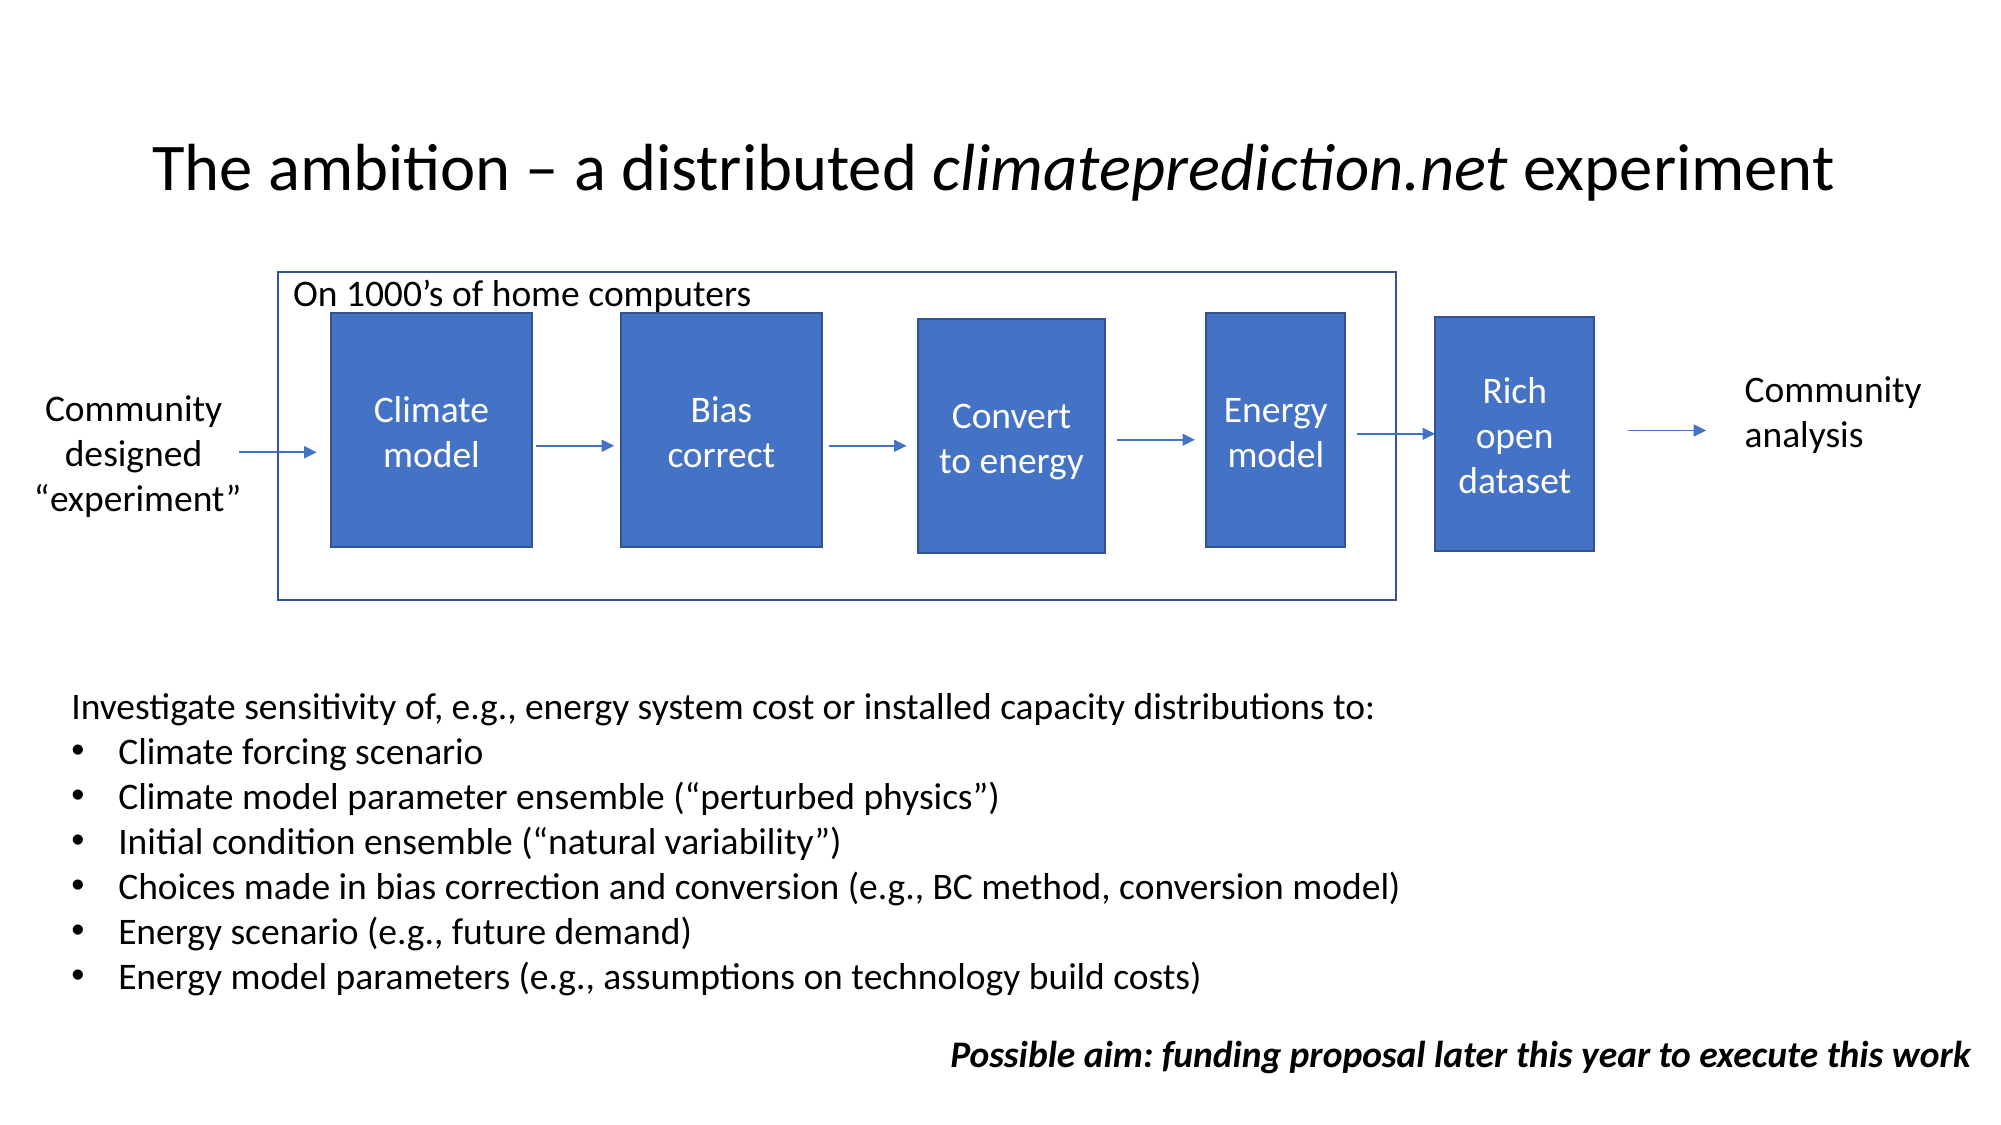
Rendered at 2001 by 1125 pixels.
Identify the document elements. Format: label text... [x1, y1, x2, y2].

title The ambition – a distributed climateprediction.net experiment [137, 59, 1863, 278]
text_box Community designed “experiment” [8, 376, 260, 527]
text_box Investigate sensitivity of, e.g., energy system cost or installed capacity distributions to: Climate forcing scenario Climate model parameter ensemble (“perturbed physics”) Initial condition ensemble (“natural variability”) Choices made in bias correction and conversion (e.g., BC method, conversion model) Energy scenario (e.g., future demand) Energy model parameters (e.g., assumptions on technology build costs) [56, 674, 1434, 1095]
text_box Community analysis [1729, 357, 2000, 463]
text_box Rich open dataset [1435, 316, 1595, 551]
text_box Bias correct [620, 313, 823, 548]
text_box [278, 271, 1397, 601]
text_box Possible aim: funding proposal later this year to execute this work [935, 1022, 2000, 1083]
text_box On 1000’s of home computers [278, 261, 772, 322]
